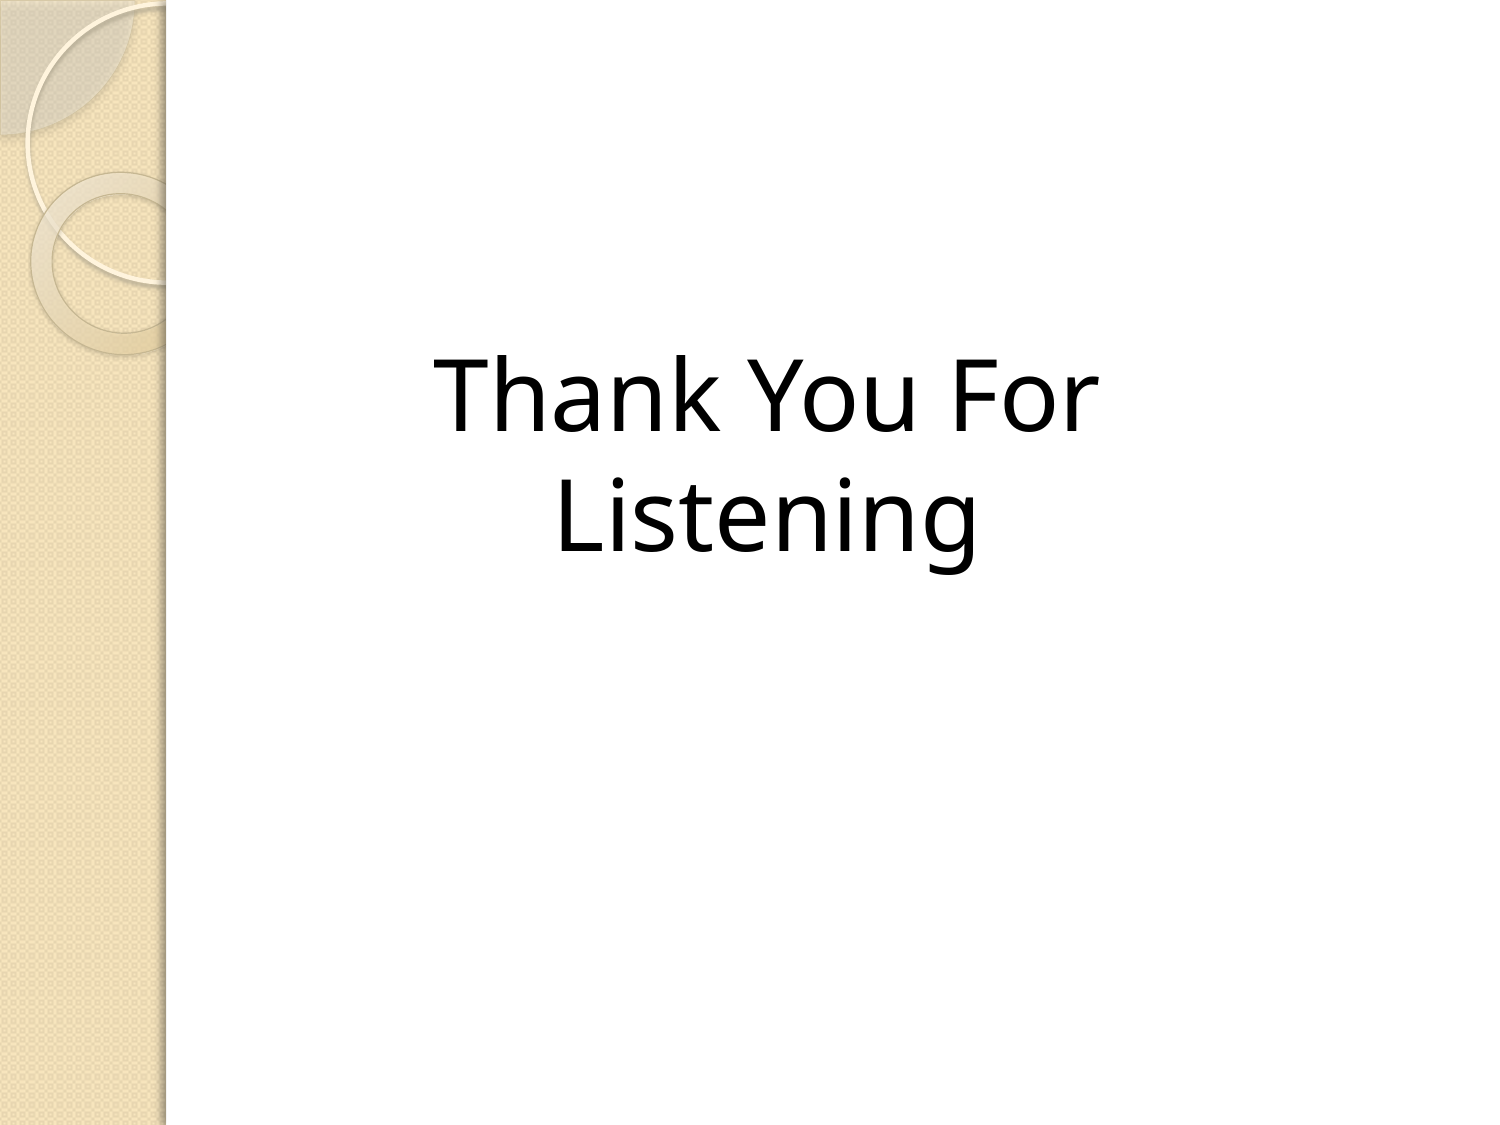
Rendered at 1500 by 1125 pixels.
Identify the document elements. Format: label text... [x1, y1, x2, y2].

text_box Thank You For Listening [218, 324, 1317, 579]
